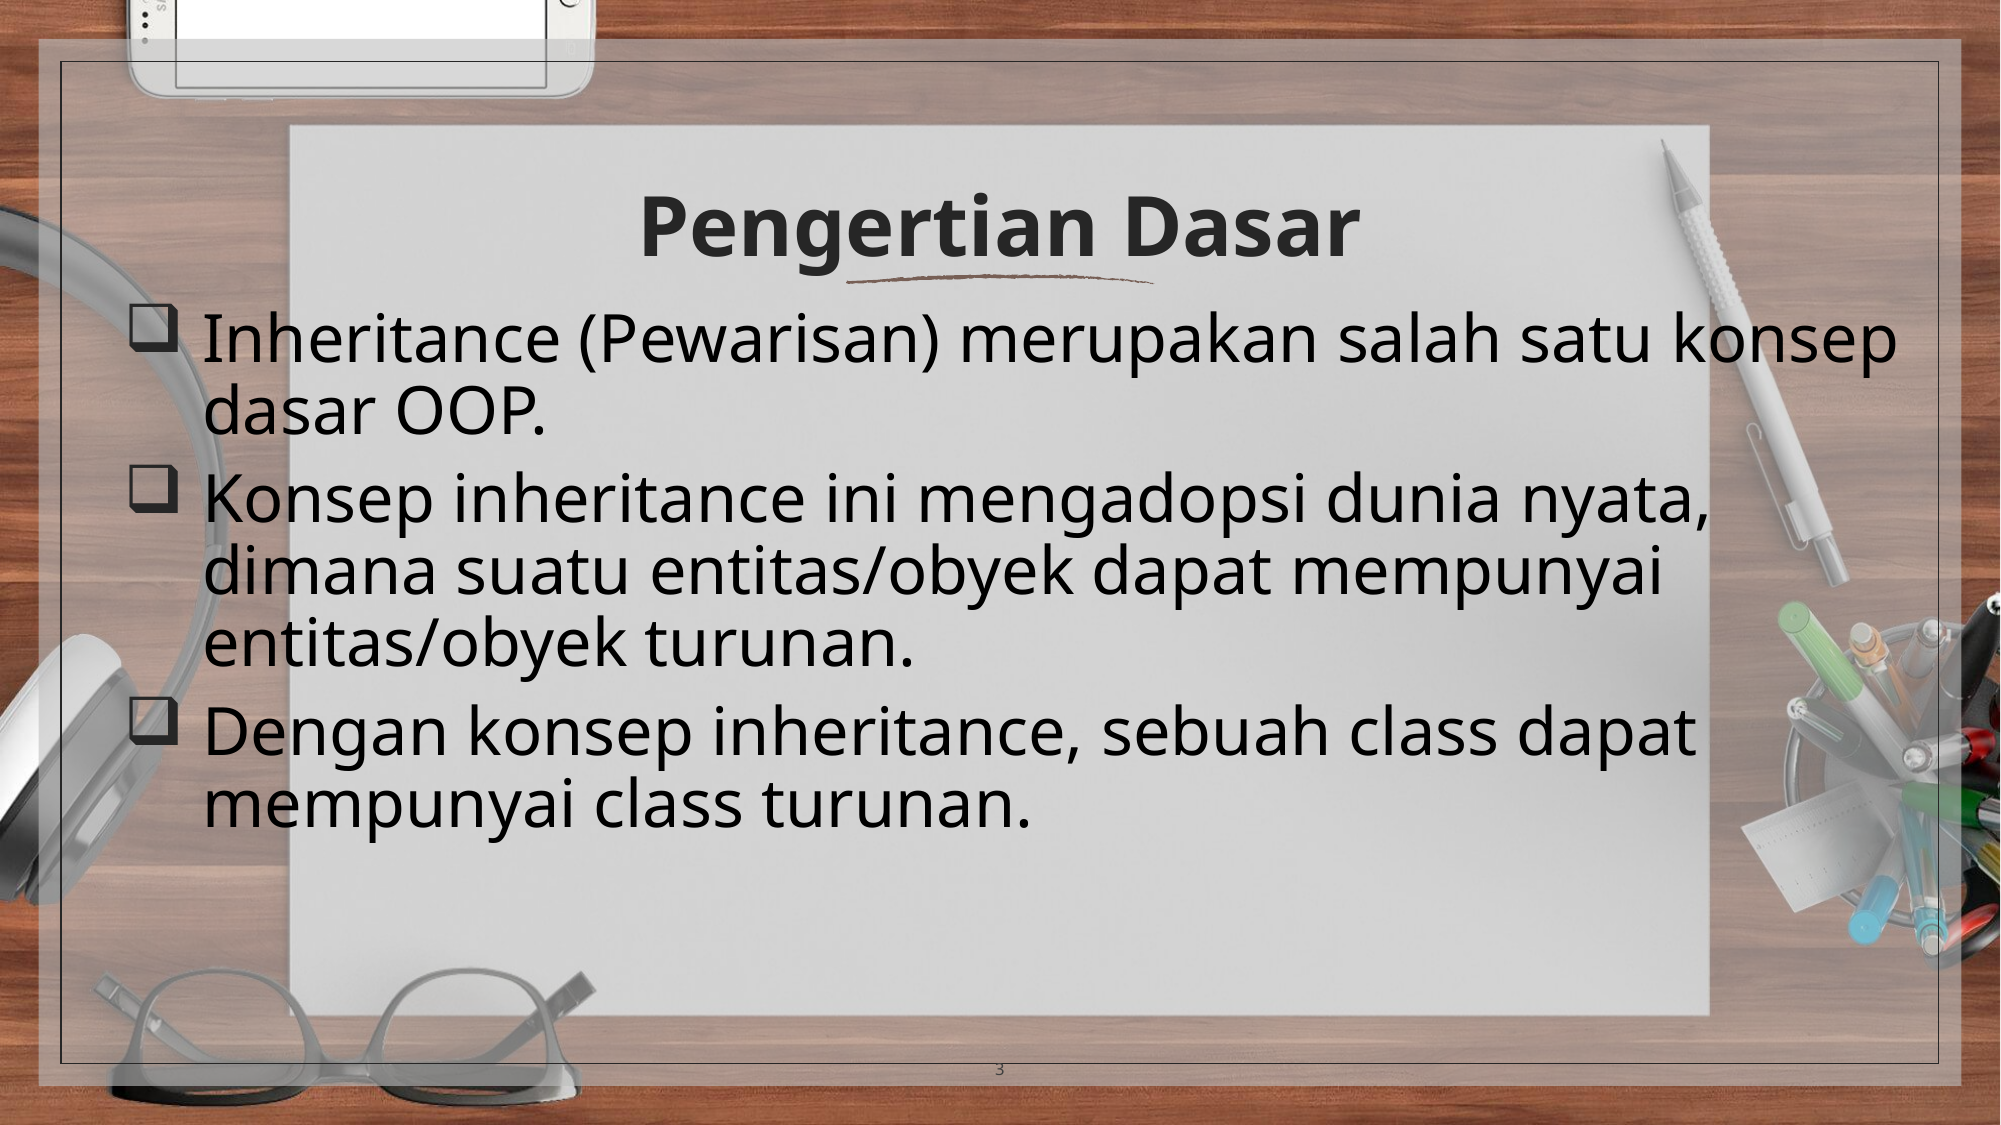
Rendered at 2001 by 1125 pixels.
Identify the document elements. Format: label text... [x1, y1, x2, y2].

slide_number 3 [939, 1016, 1060, 1125]
title Pengertian Dasar [356, 177, 1644, 275]
picture [0, 0, 2001, 1125]
list Inheritance (Pewarisan) merupakan salah satu konsep dasar OOP. Konsep inheritance ini mengadopsi dunia nyata, dimana suatu entitas/obyek dapat mempunyai entitas/obyek turunan. Dengan konsep inheritance, sebuah class dapat mempunyai class turunan. [102, 304, 1903, 1033]
